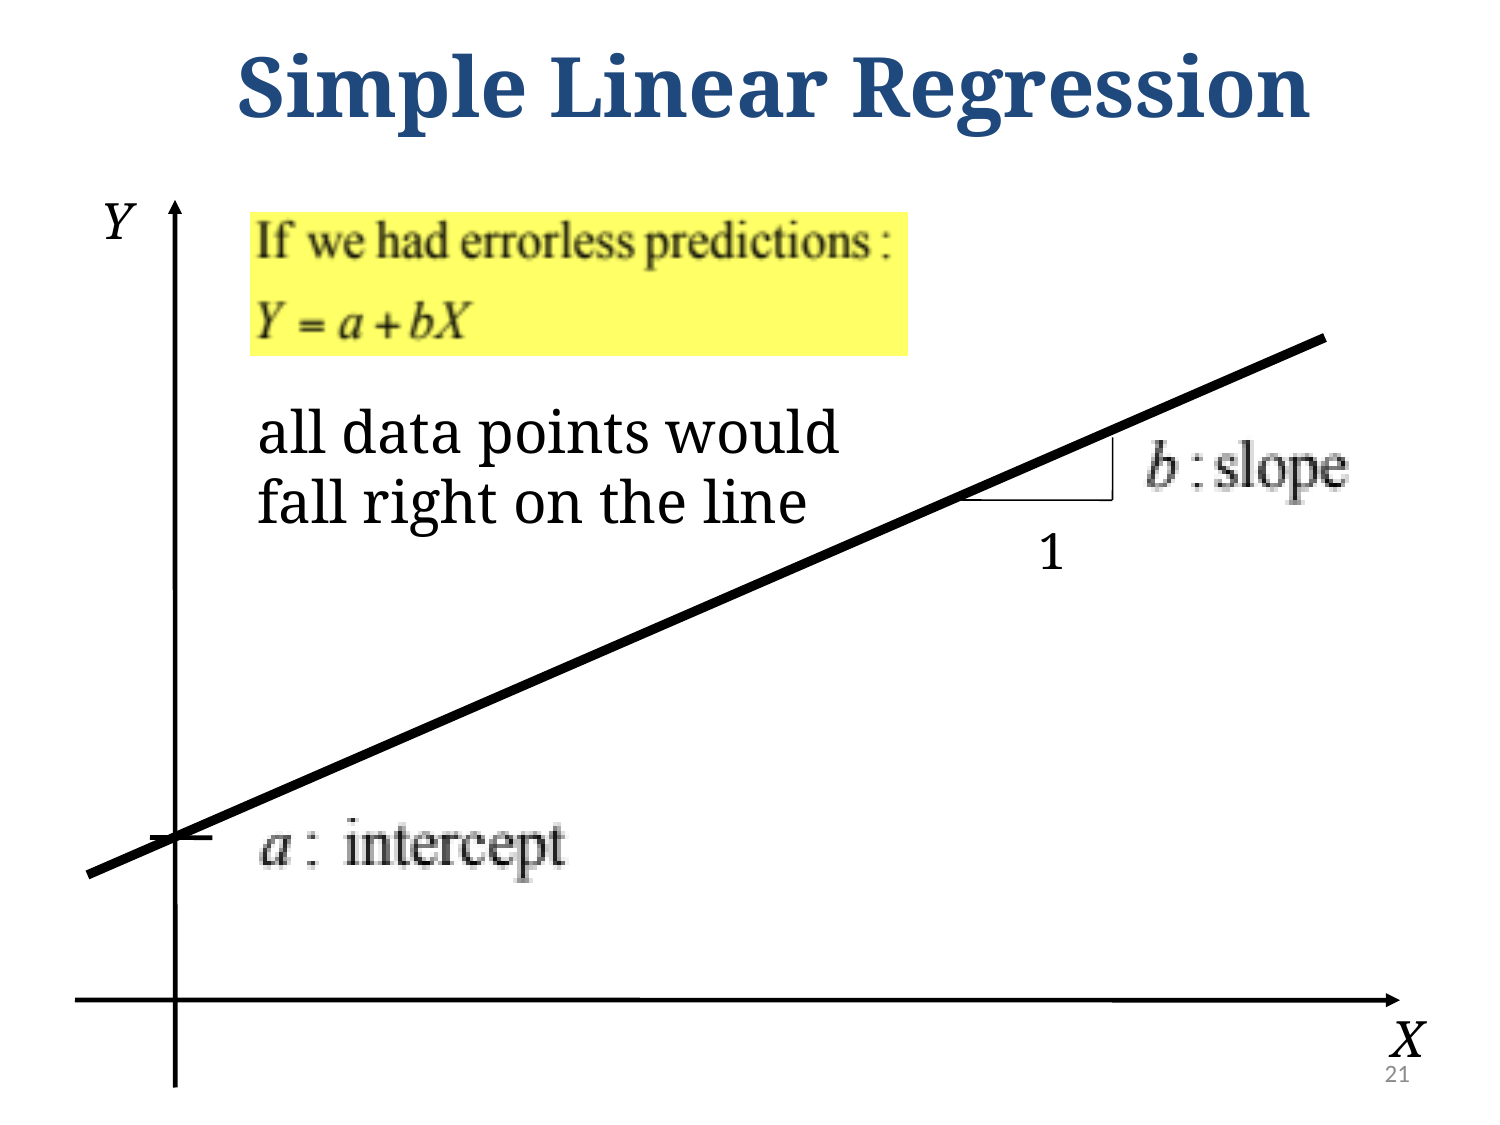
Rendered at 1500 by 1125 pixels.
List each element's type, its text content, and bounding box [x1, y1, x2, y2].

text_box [249, 212, 909, 357]
text_box 1 [1023, 512, 1082, 588]
text_box all data points would fall right on the line [242, 387, 856, 543]
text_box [252, 804, 574, 889]
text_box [1140, 427, 1354, 511]
text_box Simple Linear Regression [99, 24, 1450, 143]
text_box [1387, 994, 1398, 999]
text_box [168, 199, 182, 836]
text_box Y [86, 181, 148, 257]
slide_number 21 [1074, 1042, 1425, 1103]
text_box X [1376, 999, 1440, 1075]
